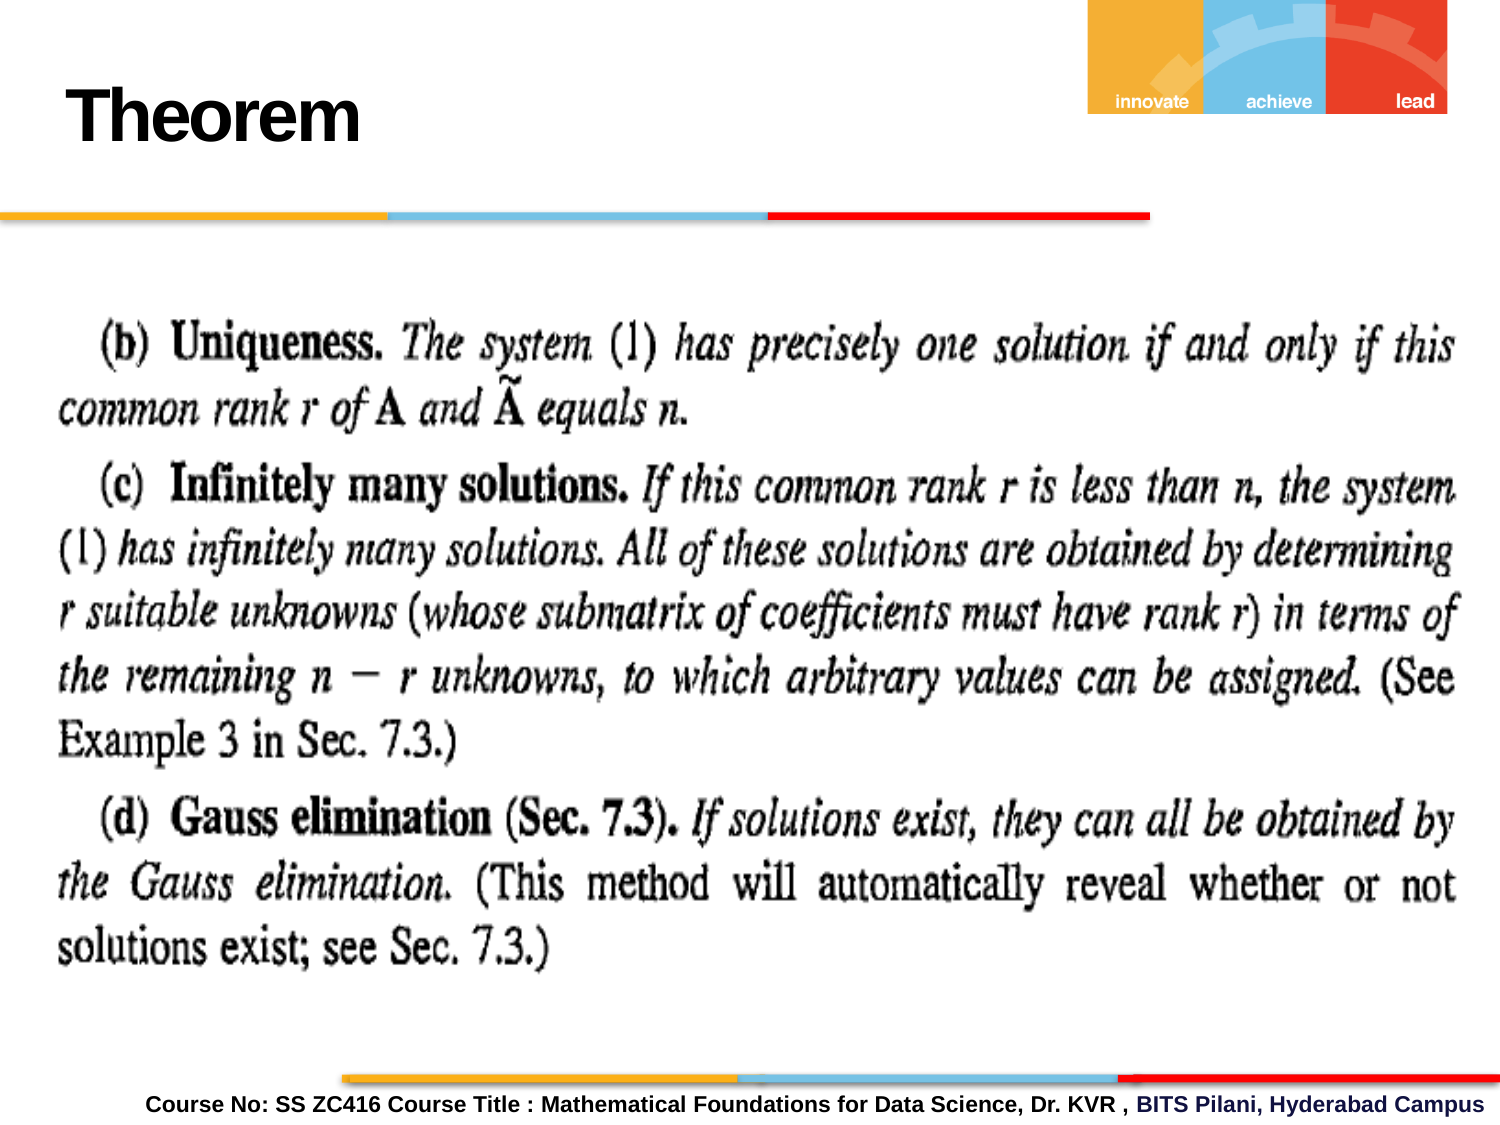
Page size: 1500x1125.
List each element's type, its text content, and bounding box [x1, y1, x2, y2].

picture [1087, 0, 1448, 114]
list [37, 299, 1463, 1013]
list Theorem [50, 24, 1088, 213]
